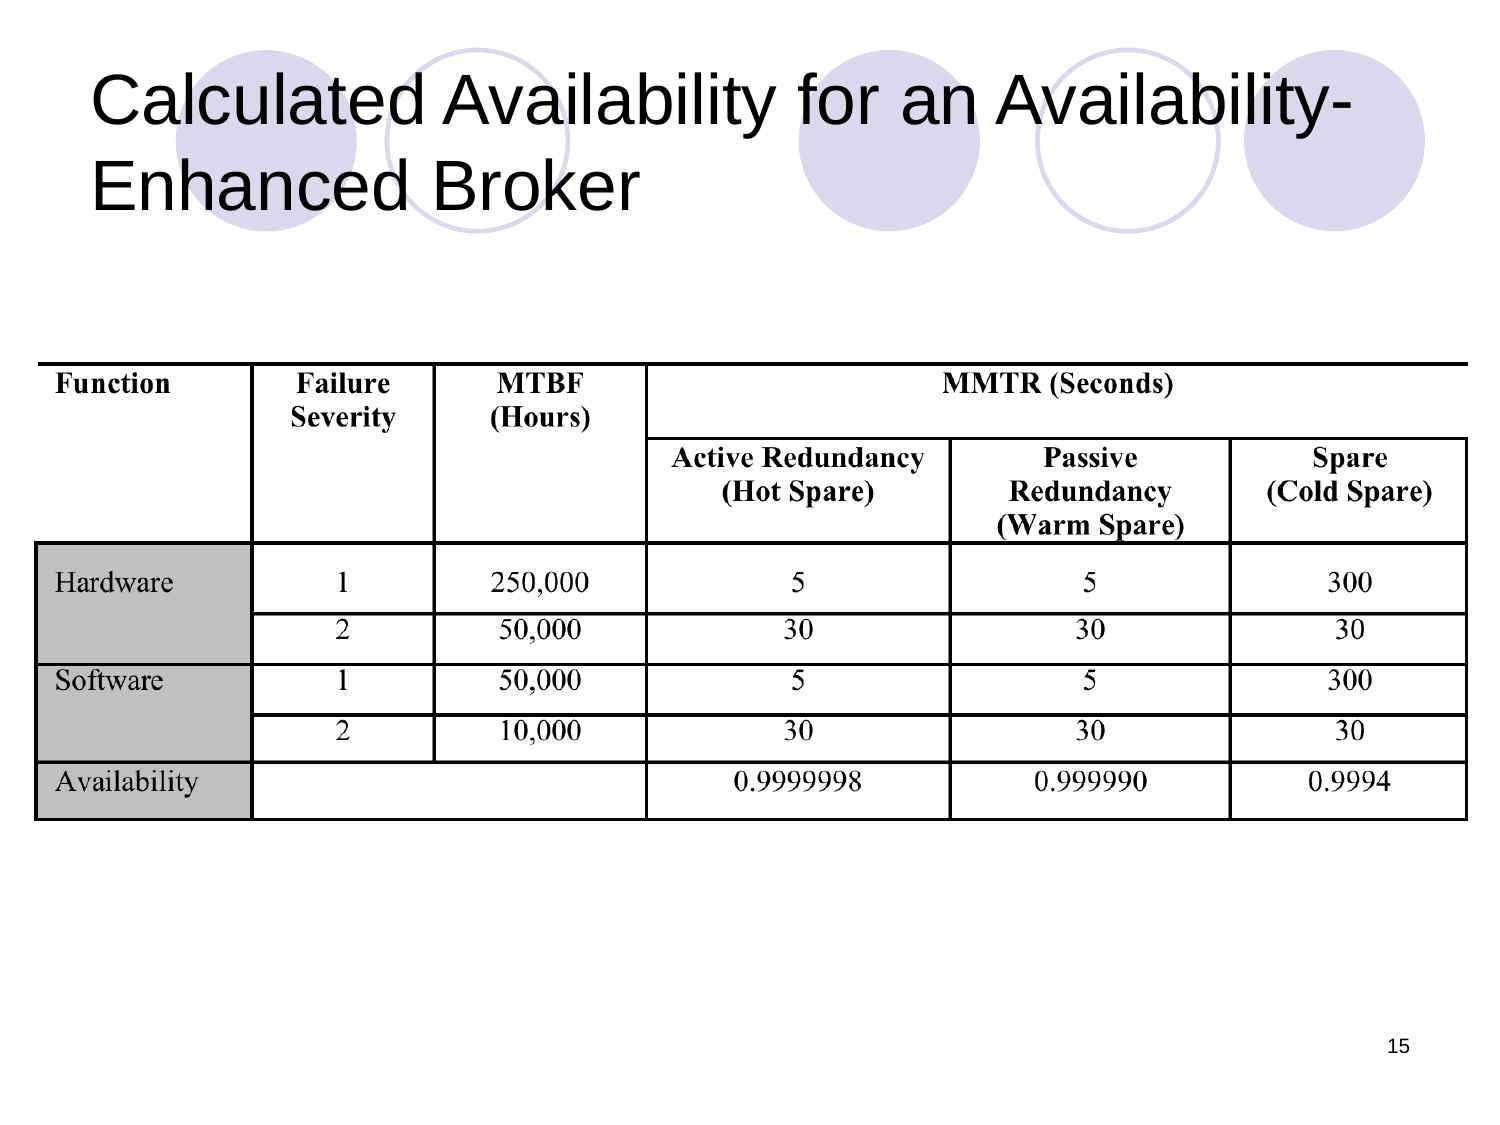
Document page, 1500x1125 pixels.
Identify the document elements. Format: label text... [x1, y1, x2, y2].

title Calculated Availability for an Availability-Enhanced Broker [75, 45, 1425, 233]
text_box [33, 361, 1471, 858]
slide_number 15 [1074, 1025, 1425, 1100]
